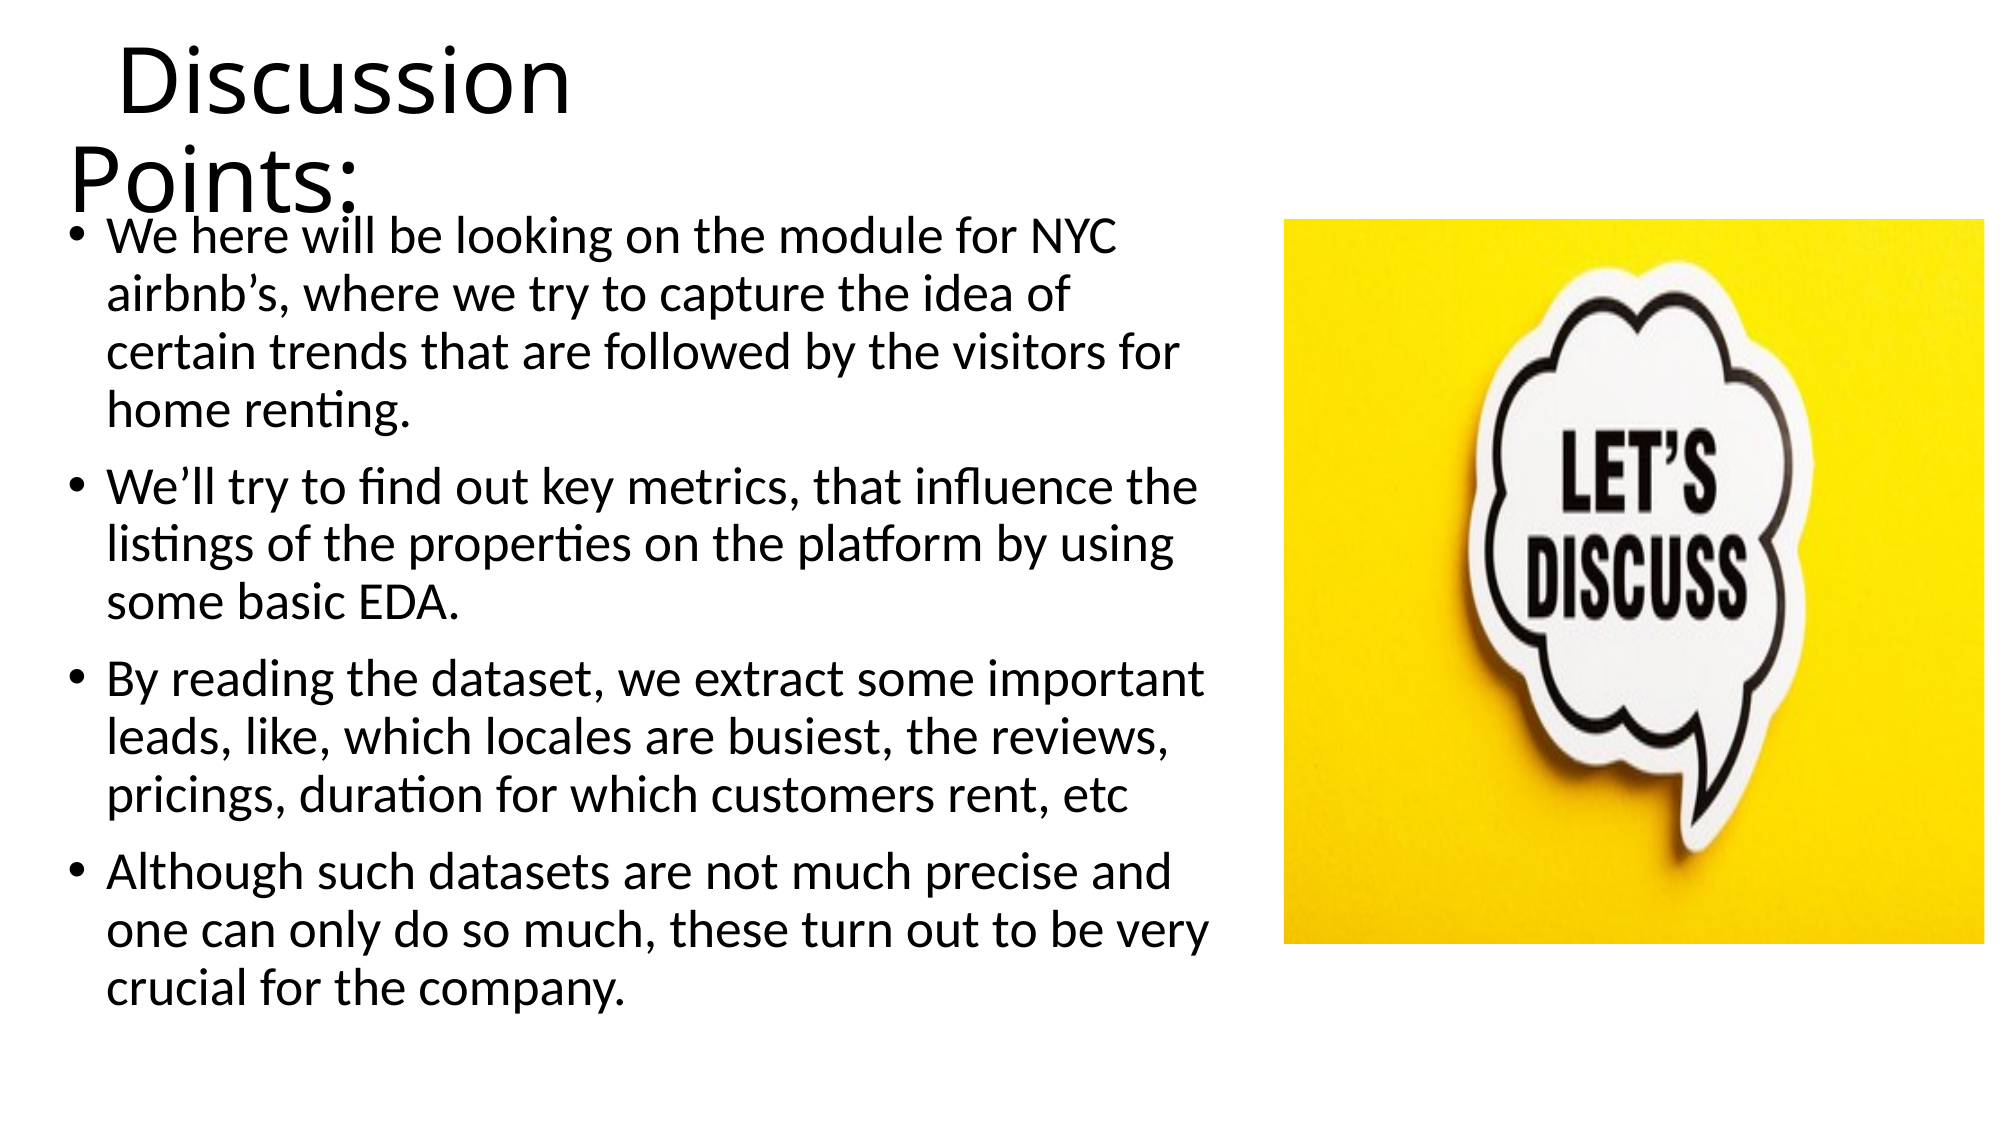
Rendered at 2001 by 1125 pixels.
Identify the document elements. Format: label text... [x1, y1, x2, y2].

list We here will be looking on the module for NYC airbnb’s, where we try to capture the idea of certain trends that are followed by the visitors for home renting. We’ll try to find out key metrics, that influence the listings of the properties on the platform by using some basic EDA. By reading the dataset, we extract some important leads, like, which locales are busiest, the reviews, pricings, duration for which customers rent, etc Although such datasets are not much precise and one can only do so much, these turn out to be very crucial for the company. [52, 200, 1227, 1088]
title Discussion Points: [52, 24, 782, 200]
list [1283, 219, 1985, 944]
